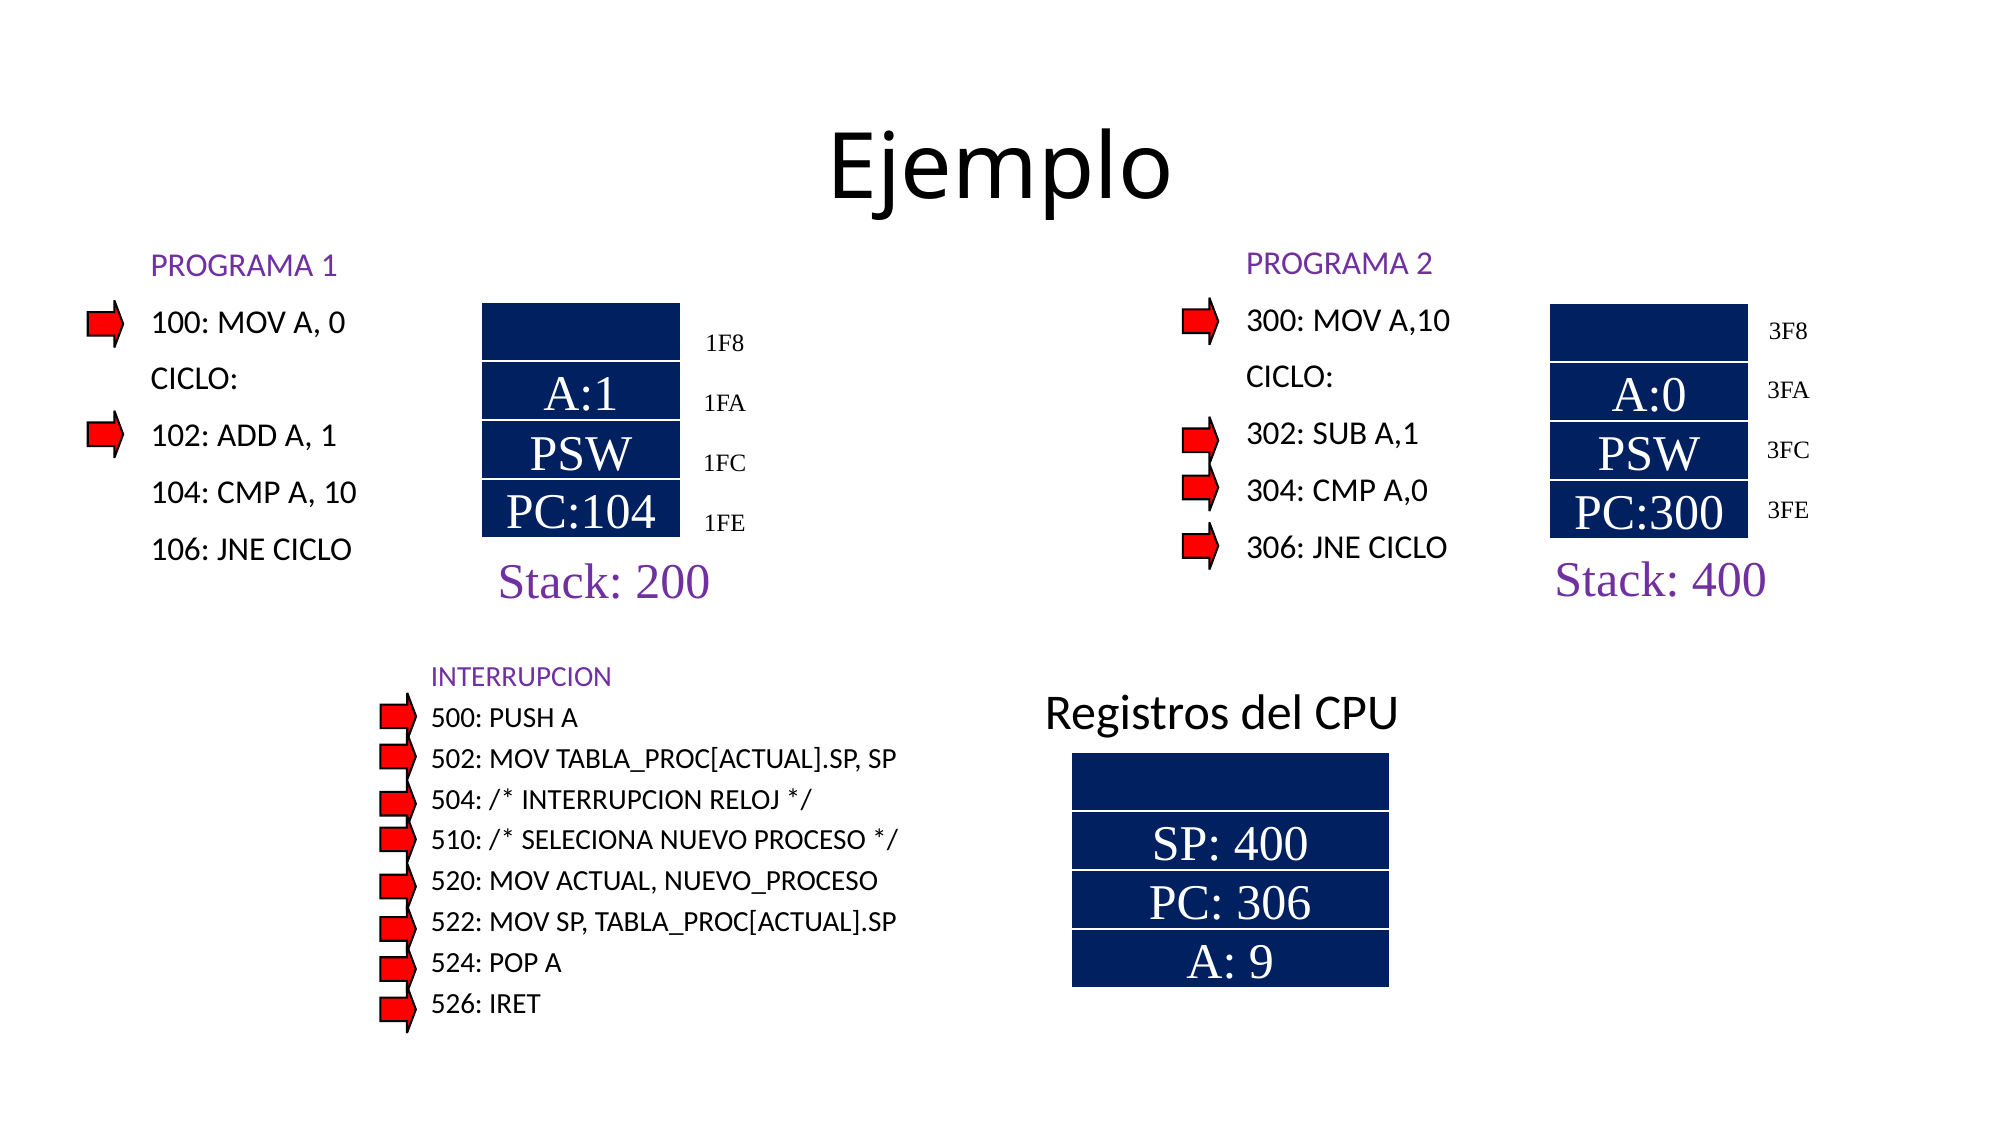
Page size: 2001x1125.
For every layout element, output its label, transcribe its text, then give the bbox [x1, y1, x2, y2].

list PROGRAMA 1 100: MOV A, 0 CICLO: 102: ADD A, 1 104: CMP A, 10 106: JNE CICLO [135, 240, 423, 586]
text_box INTERRUPCION 500: PUSH A 502: MOV TABLA_PROC[ACTUAL].SP, SP 504: /* INTERRUPCION RELOJ */ 510: /* SELECIONA NUEVO PROCESO */ 520: MOV ACTUAL, NUEVO_PROCESO 522: MOV SP, TABLA_PROC[ACTUAL].SP 524: POP A 526: IRET [416, 650, 1031, 1042]
text_box A: 9 [1070, 928, 1390, 988]
text_box 1F8 1FA 1FC 1FE [688, 319, 762, 544]
text_box [380, 863, 416, 908]
text_box PSW [1548, 421, 1750, 479]
text_box [380, 905, 416, 948]
text_box [1182, 416, 1219, 463]
text_box Stack: 400 [1539, 539, 1782, 614]
text_box [87, 300, 124, 348]
text_box A:0 [1548, 361, 1750, 421]
text_box [87, 410, 124, 458]
text_box 3F8 3FA 3FC 3FE [1751, 306, 1825, 532]
text_box [380, 781, 416, 821]
text_box [1182, 297, 1219, 345]
text_box [1182, 522, 1219, 570]
text_box [380, 732, 416, 781]
text_box [380, 815, 416, 863]
text_box PROGRAMA 2 300: MOV A,10 CICLO: 302: SUB A,1 304: CMP A,0 306: JNE CICLO [1231, 238, 1519, 533]
text_box A:1 [480, 361, 682, 421]
text_box [380, 945, 416, 988]
text_box SP: 400 [1070, 810, 1390, 870]
text_box PC:300 [1548, 479, 1750, 540]
text_box PSW [480, 421, 682, 479]
text_box [380, 985, 416, 1033]
text_box [1070, 751, 1390, 810]
title Ejemplo [137, 59, 1863, 278]
text_box [1182, 463, 1219, 512]
text_box Registros del CPU [1030, 672, 1464, 748]
text_box Stack: 200 [482, 541, 726, 617]
text_box [380, 692, 417, 736]
text_box [480, 302, 682, 361]
text_box [1548, 302, 1750, 361]
text_box PC:104 [480, 479, 682, 539]
text_box PC: 306 [1070, 870, 1390, 928]
